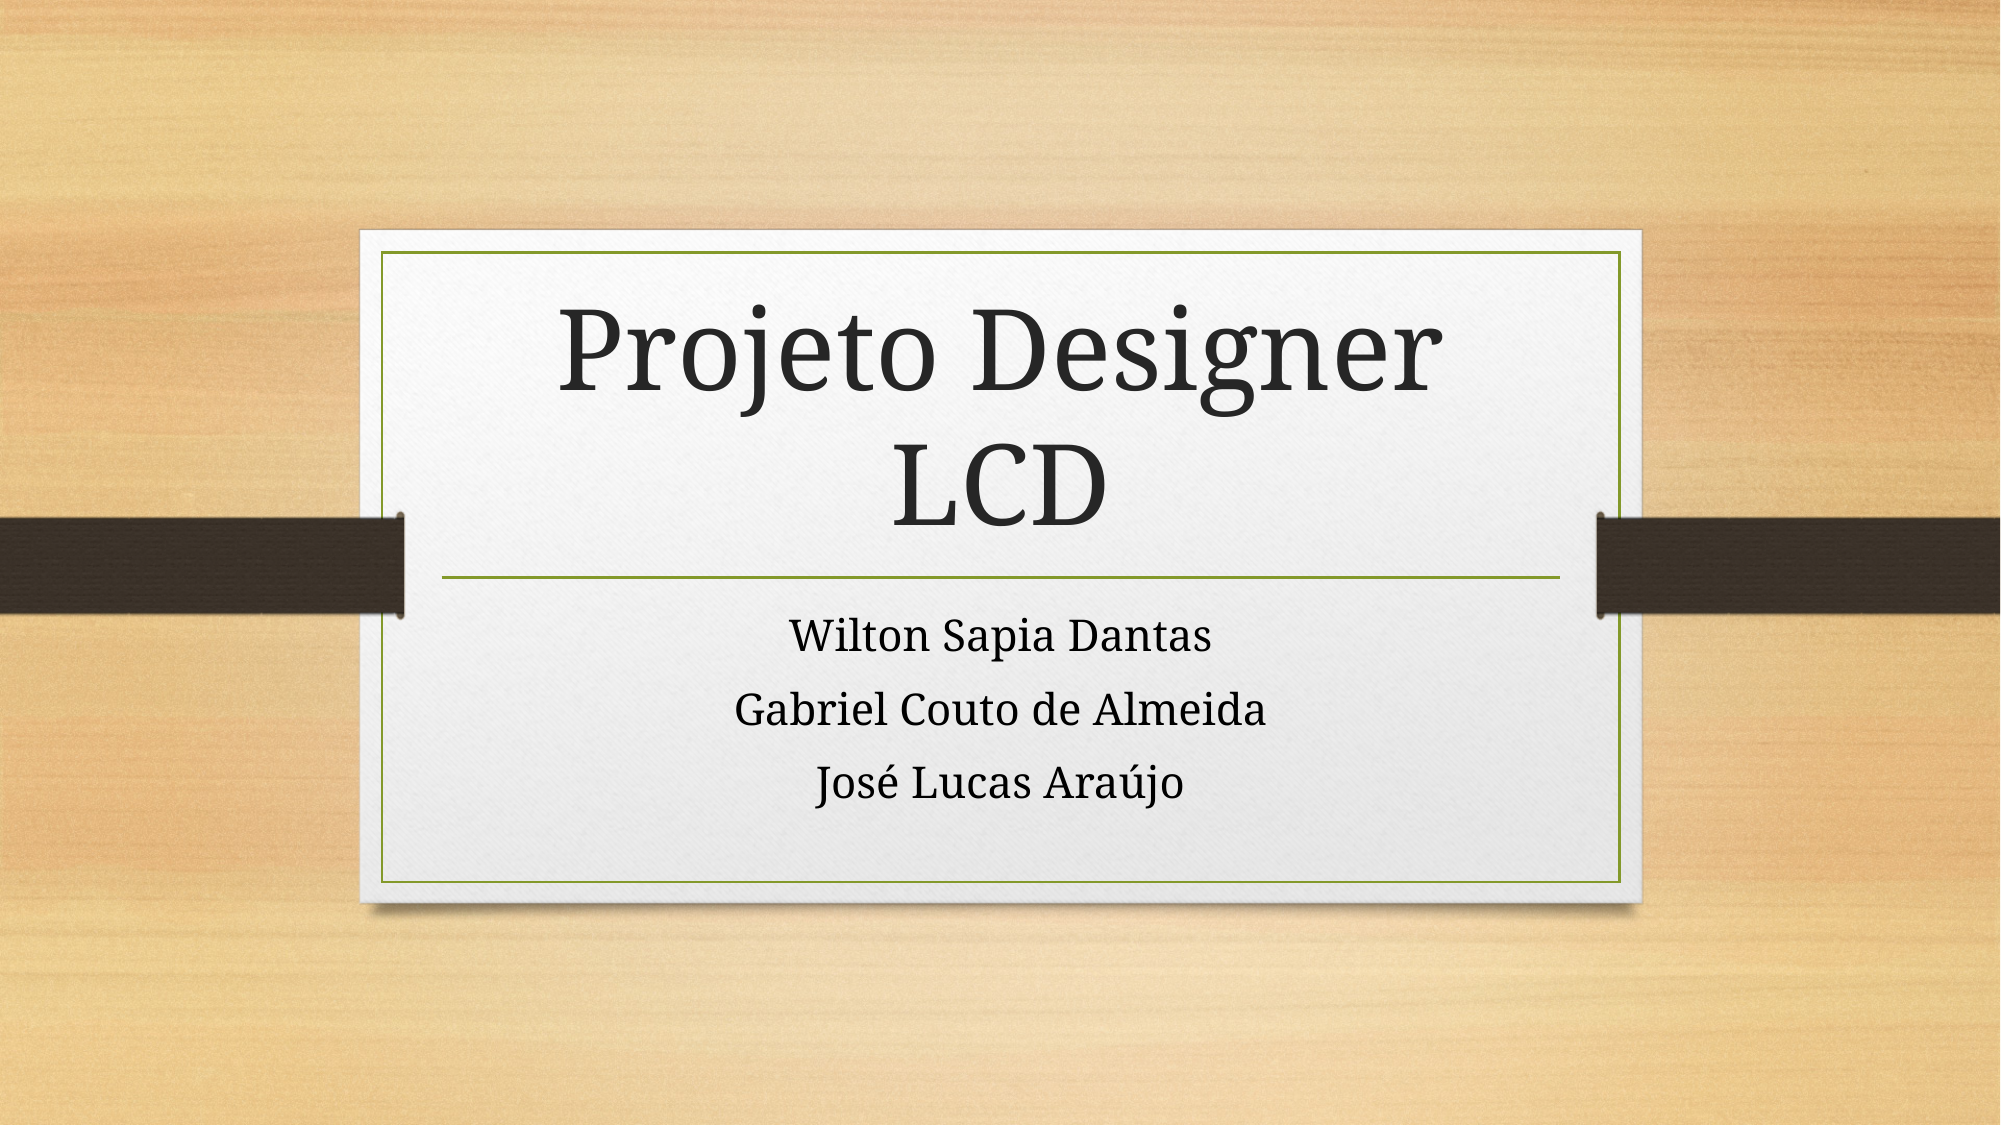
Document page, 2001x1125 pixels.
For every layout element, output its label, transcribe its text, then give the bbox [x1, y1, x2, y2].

subtitle Wilton Sapia Dantas Gabriel Couto de Almeida José Lucas Araújo [441, 600, 1560, 817]
title Projeto Designer LCD [441, 306, 1560, 556]
picture [0, 0, 2001, 1125]
